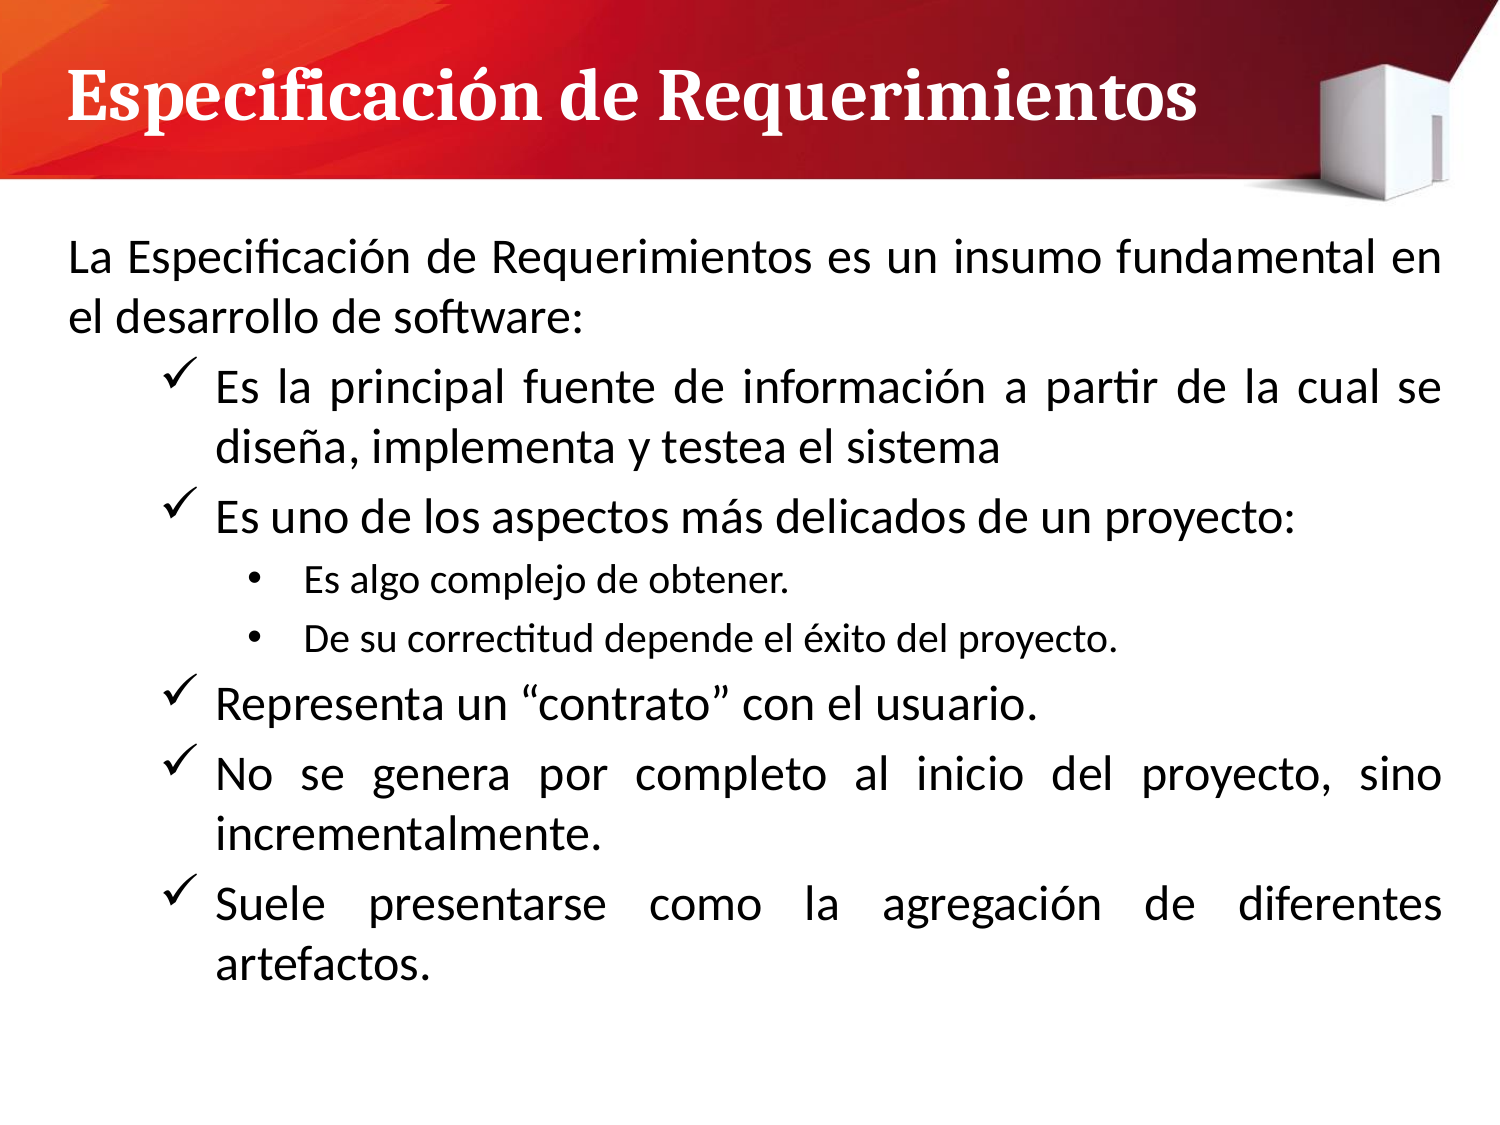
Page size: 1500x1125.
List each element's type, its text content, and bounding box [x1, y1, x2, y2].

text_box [0, 0, 1500, 213]
list La Especificación de Requerimientos es un insumo fundamental en el desarrollo de software: Es la principal fuente de información a partir de la cual se diseña, implementa y testea el sistema Es uno de los aspectos más delicados de un proyecto: Es algo complejo de obtener. De su correctitud depende el éxito del proyecto. Representa un “contrato” con el usuario. No se genera por completo al inicio del proyecto, sino incrementalmente. Suele presentarse como la agregación de diferentes artefactos. [53, 222, 1459, 1106]
